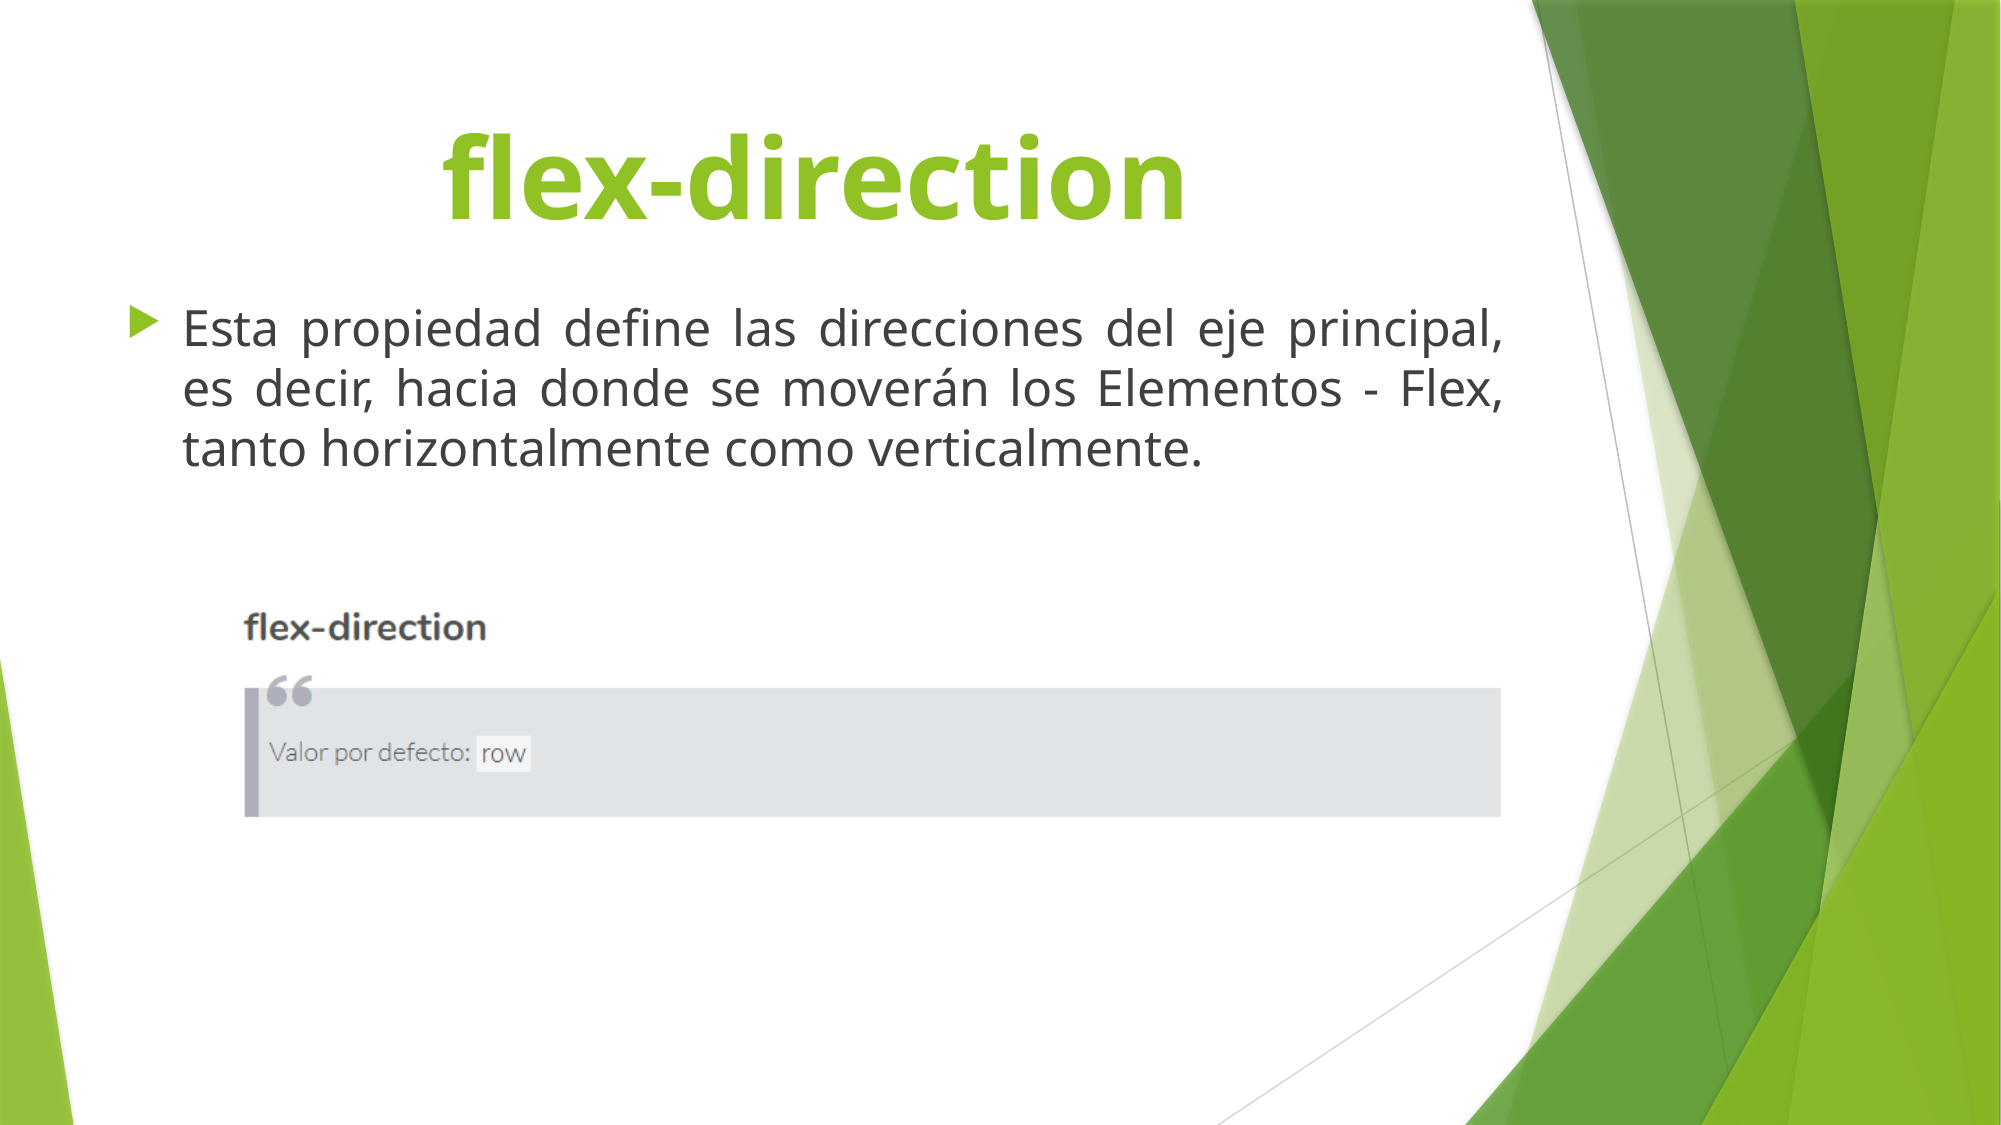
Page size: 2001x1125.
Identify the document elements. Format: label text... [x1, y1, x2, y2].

picture [209, 604, 1522, 835]
title flex-direction [111, 99, 1522, 267]
list Esta propiedad define las direcciones del eje principal, es decir, hacia donde se moverán los Elementos - Flex, tanto horizontalmente como verticalmente. [111, 289, 1522, 991]
